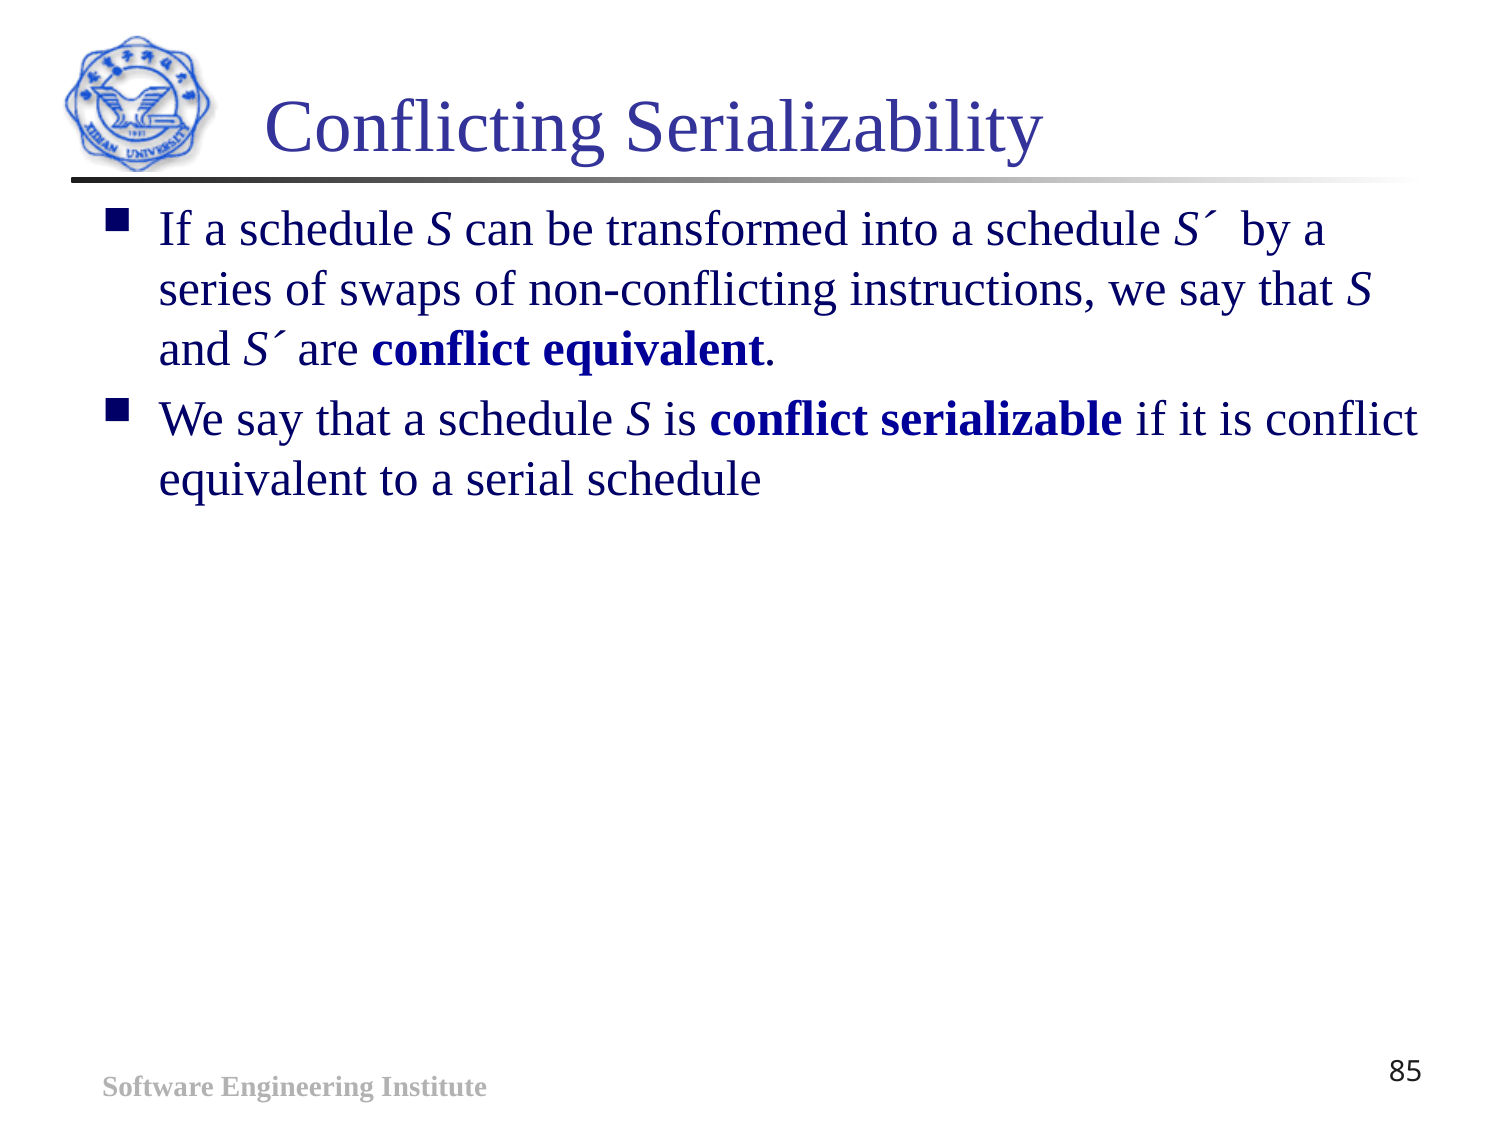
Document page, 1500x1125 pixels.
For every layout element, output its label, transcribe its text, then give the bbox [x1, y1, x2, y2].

title Conflicting Serializability [249, 24, 1429, 174]
footer Software Engineering Institute [87, 1025, 1113, 1100]
slide_number 85 [1124, 1025, 1438, 1101]
picture [53, 30, 225, 172]
text_box If a schedule S can be transformed into a schedule S´ by a series of swaps of non-conflicting instructions, we say that S and S´ are conflict equivalent. We say that a schedule S is conflict serializable if it is conflict equivalent to a serial schedule [87, 187, 1438, 1025]
